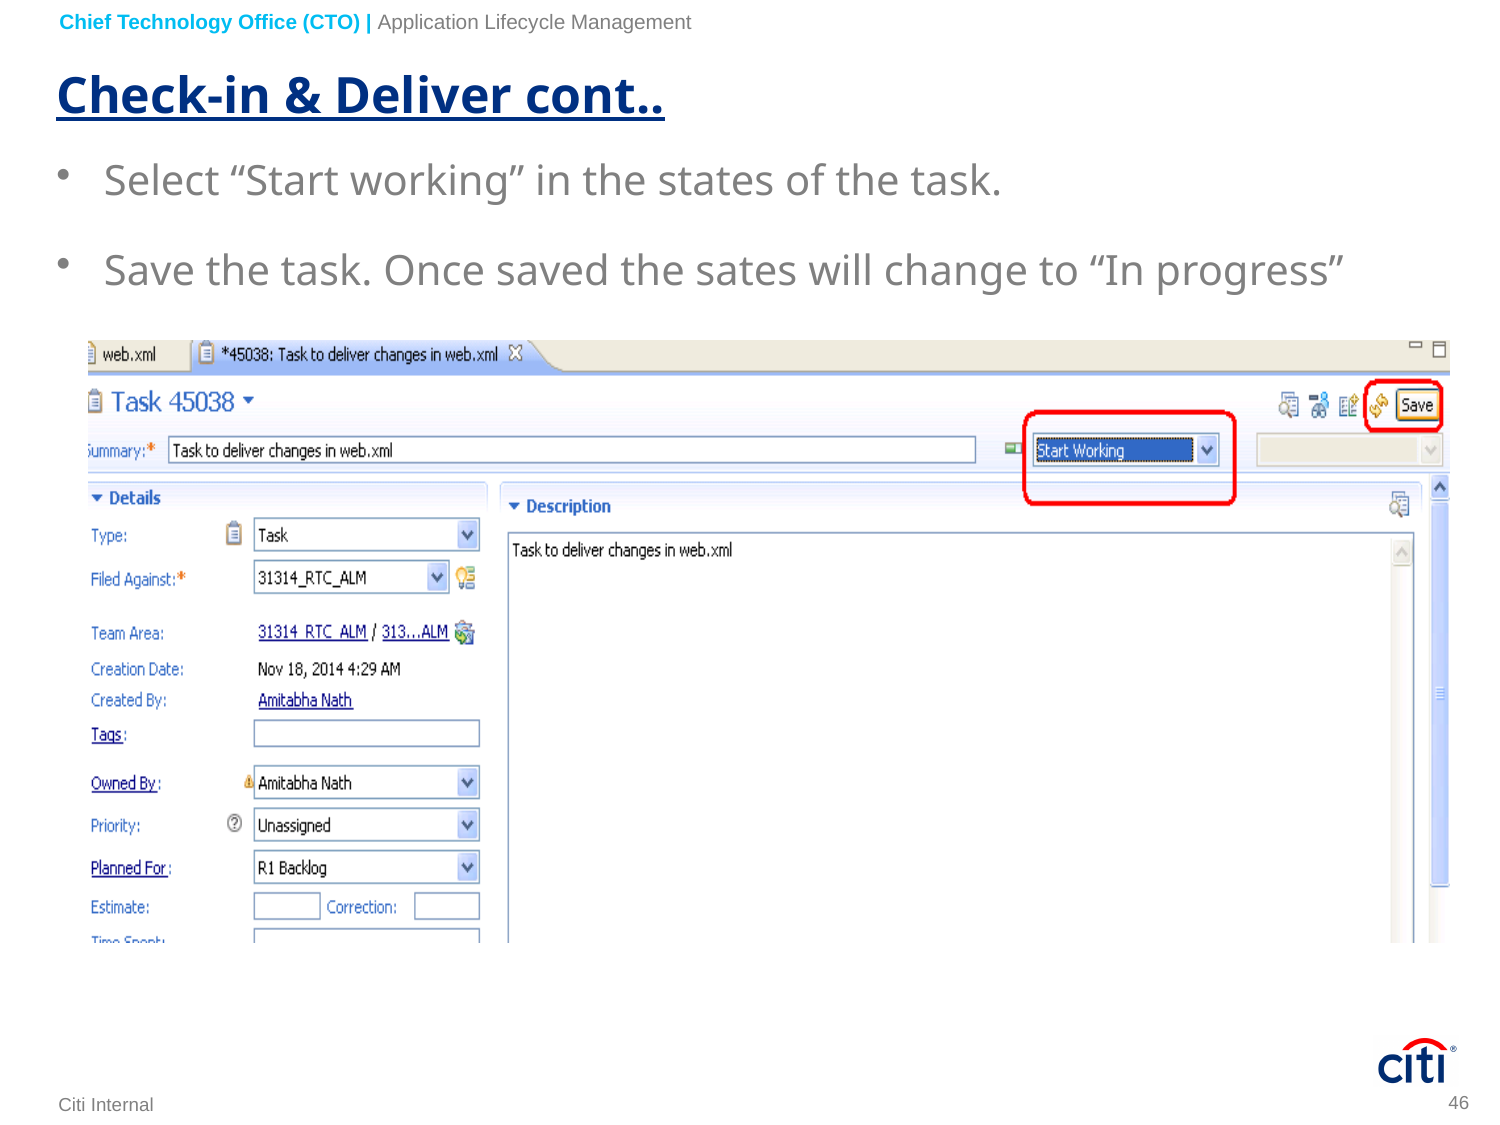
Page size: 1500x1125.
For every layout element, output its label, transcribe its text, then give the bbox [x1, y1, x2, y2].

picture [87, 339, 1451, 944]
list Select “Start working” in the states of the task. Save the task. Once saved the sates will change to “In progress” [56, 146, 1464, 350]
picture [1373, 1035, 1459, 1087]
title Check-in & Deliver cont.. [56, 63, 1464, 145]
